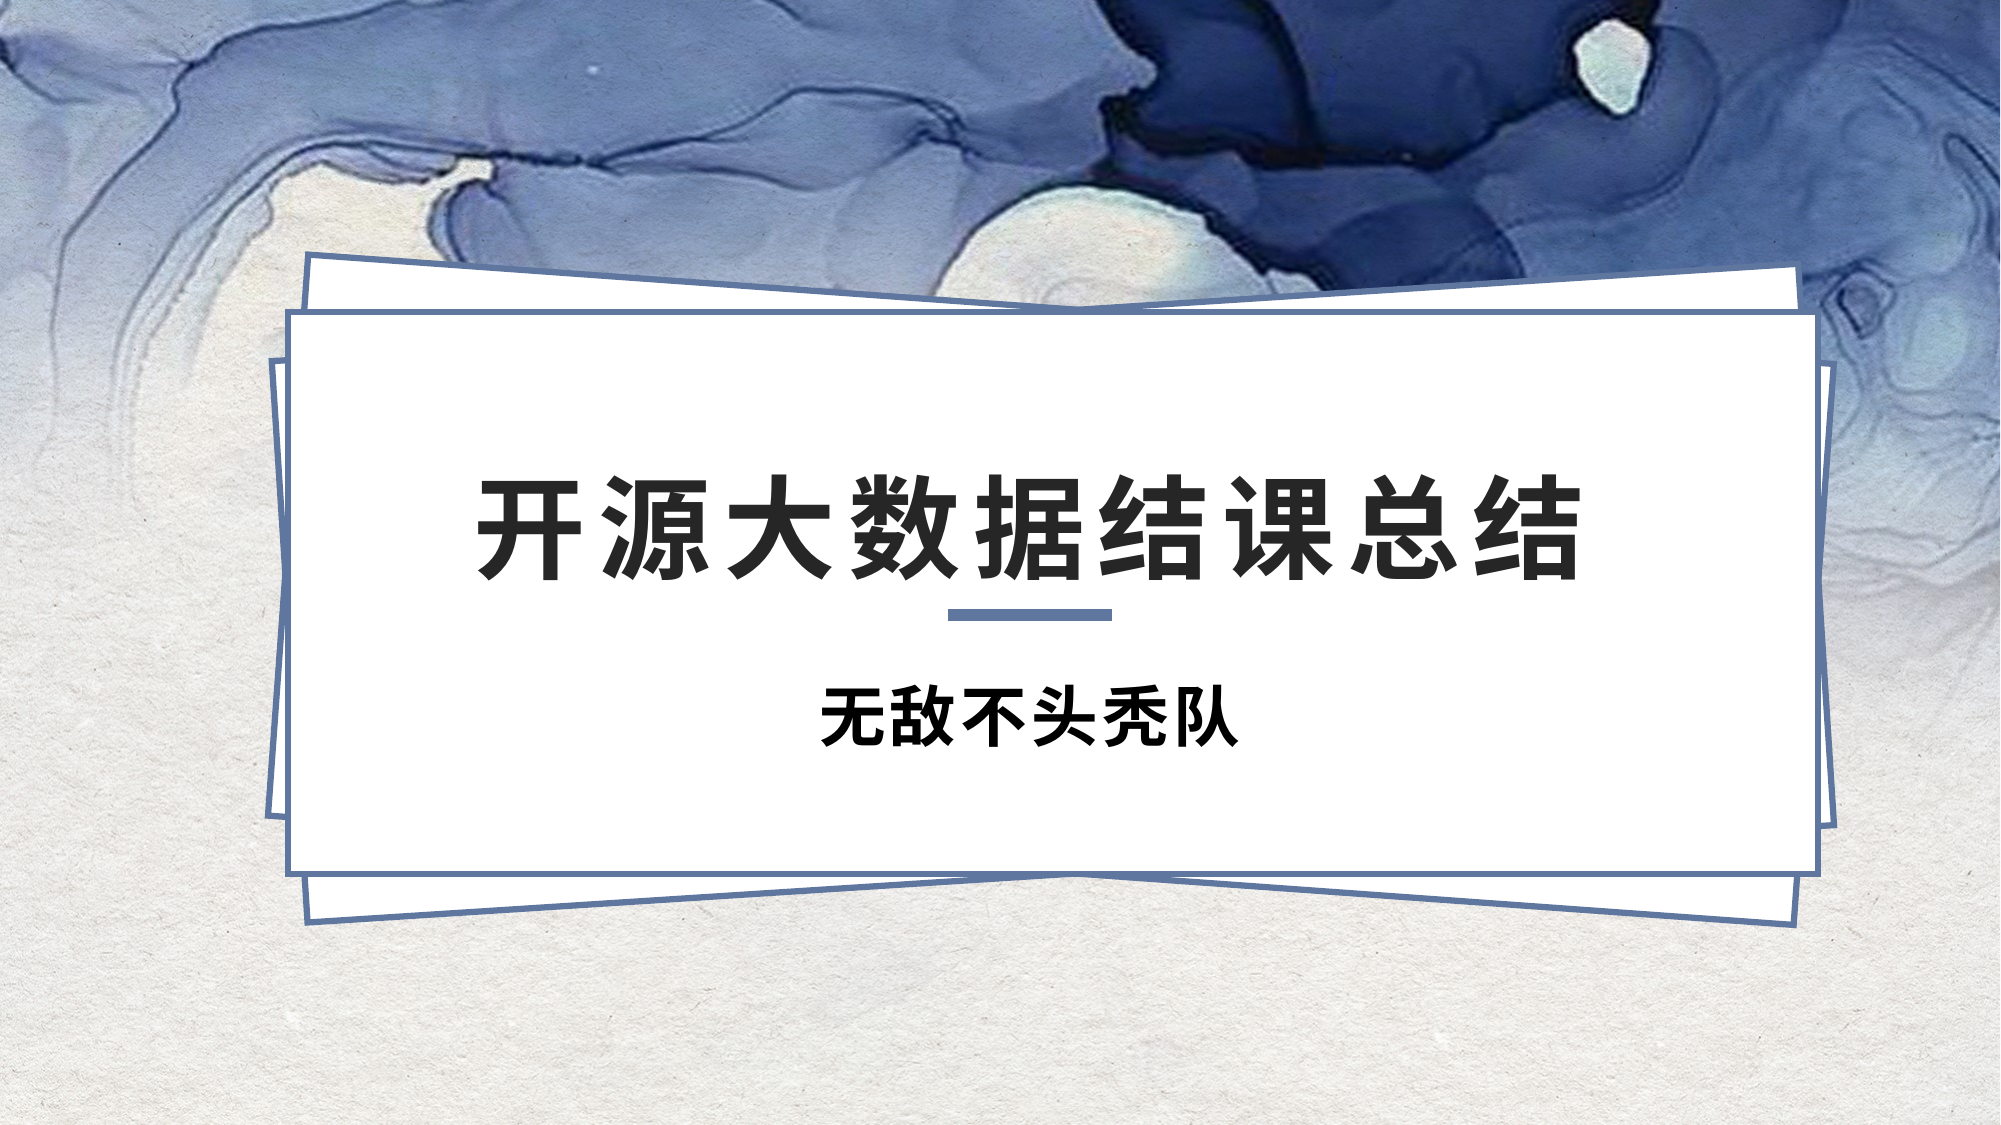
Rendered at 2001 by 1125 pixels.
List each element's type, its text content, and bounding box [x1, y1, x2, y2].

subtitle 无敌不头秃队 [398, 634, 1662, 767]
title 开源大数据结课总结 [398, 399, 1662, 593]
picture [0, 0, 2001, 1125]
